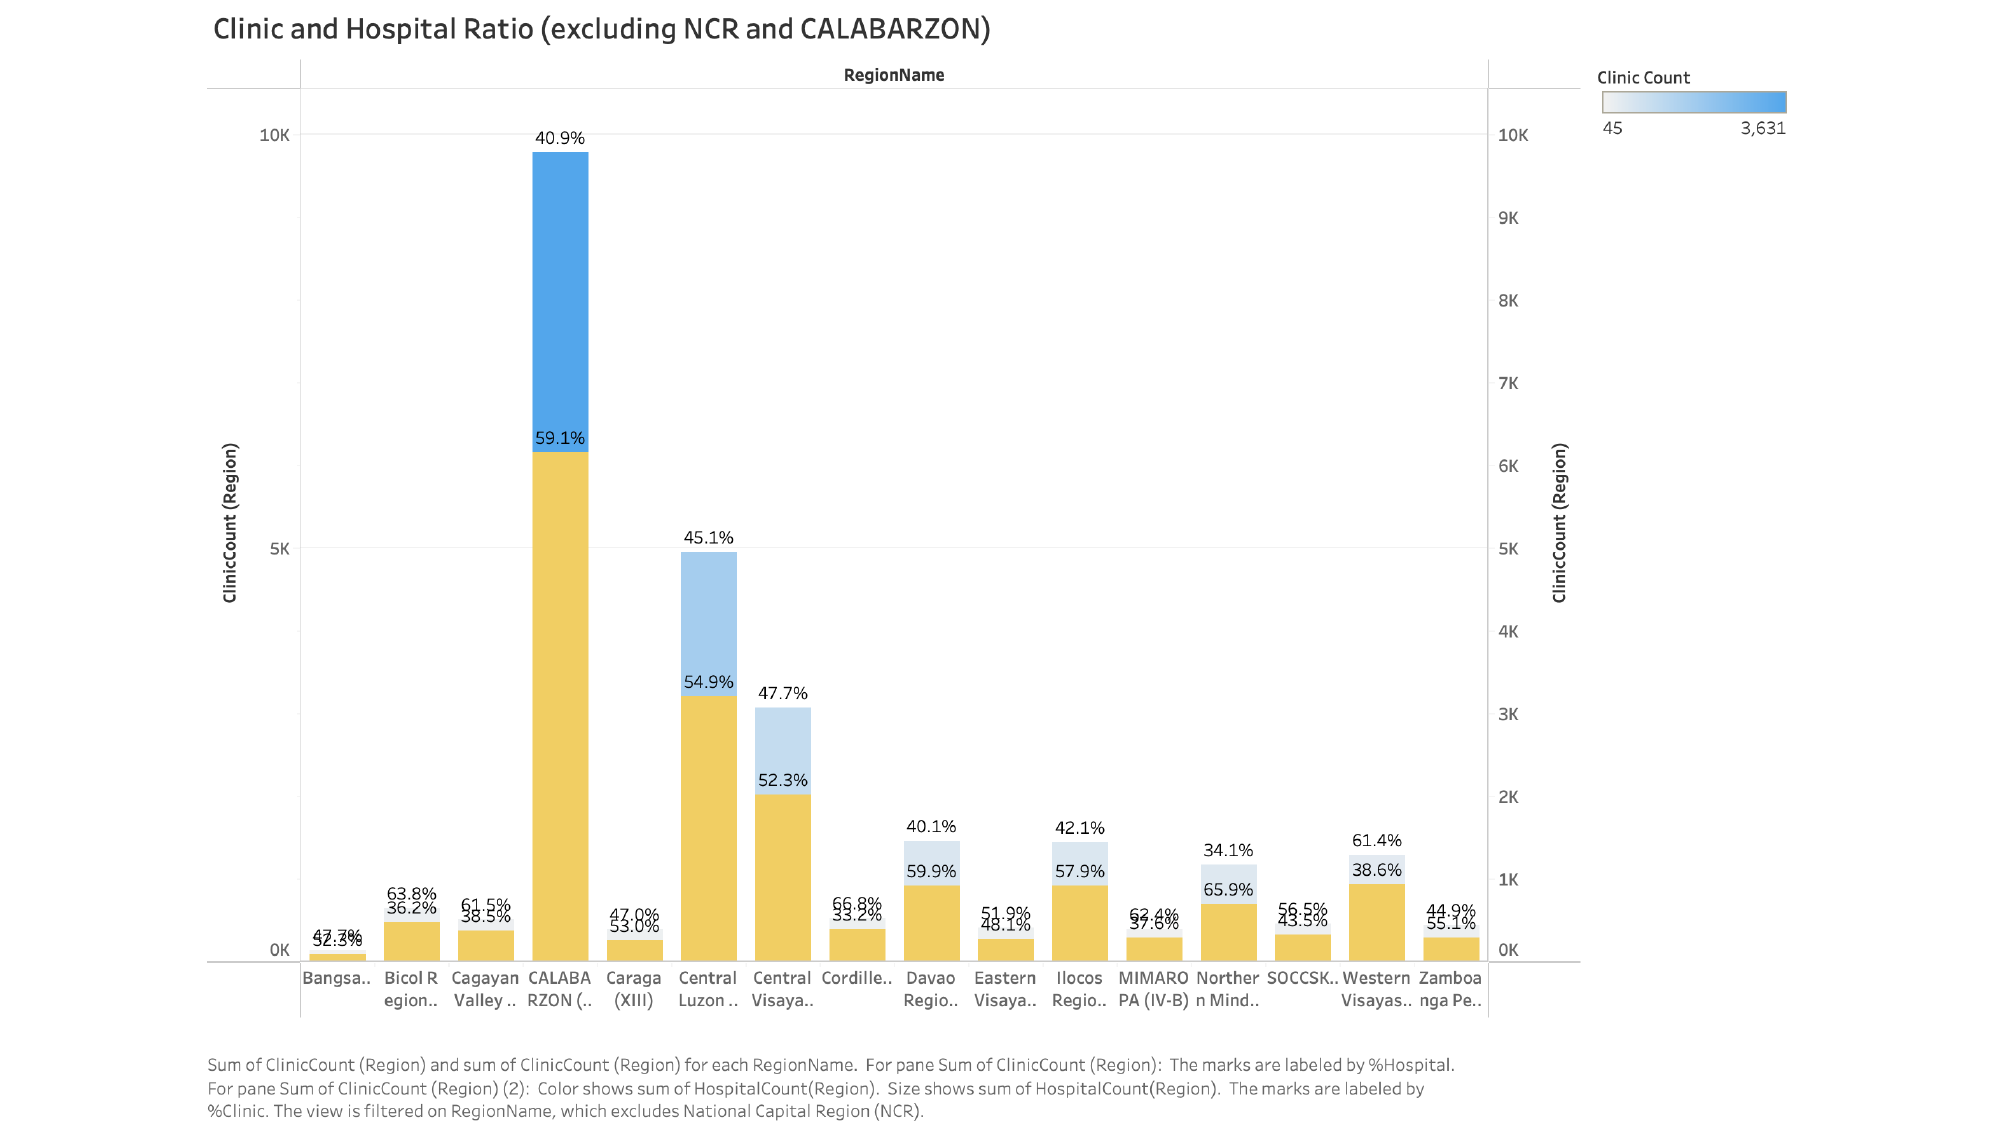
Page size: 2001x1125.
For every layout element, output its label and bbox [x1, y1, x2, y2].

picture [207, 0, 1793, 1125]
